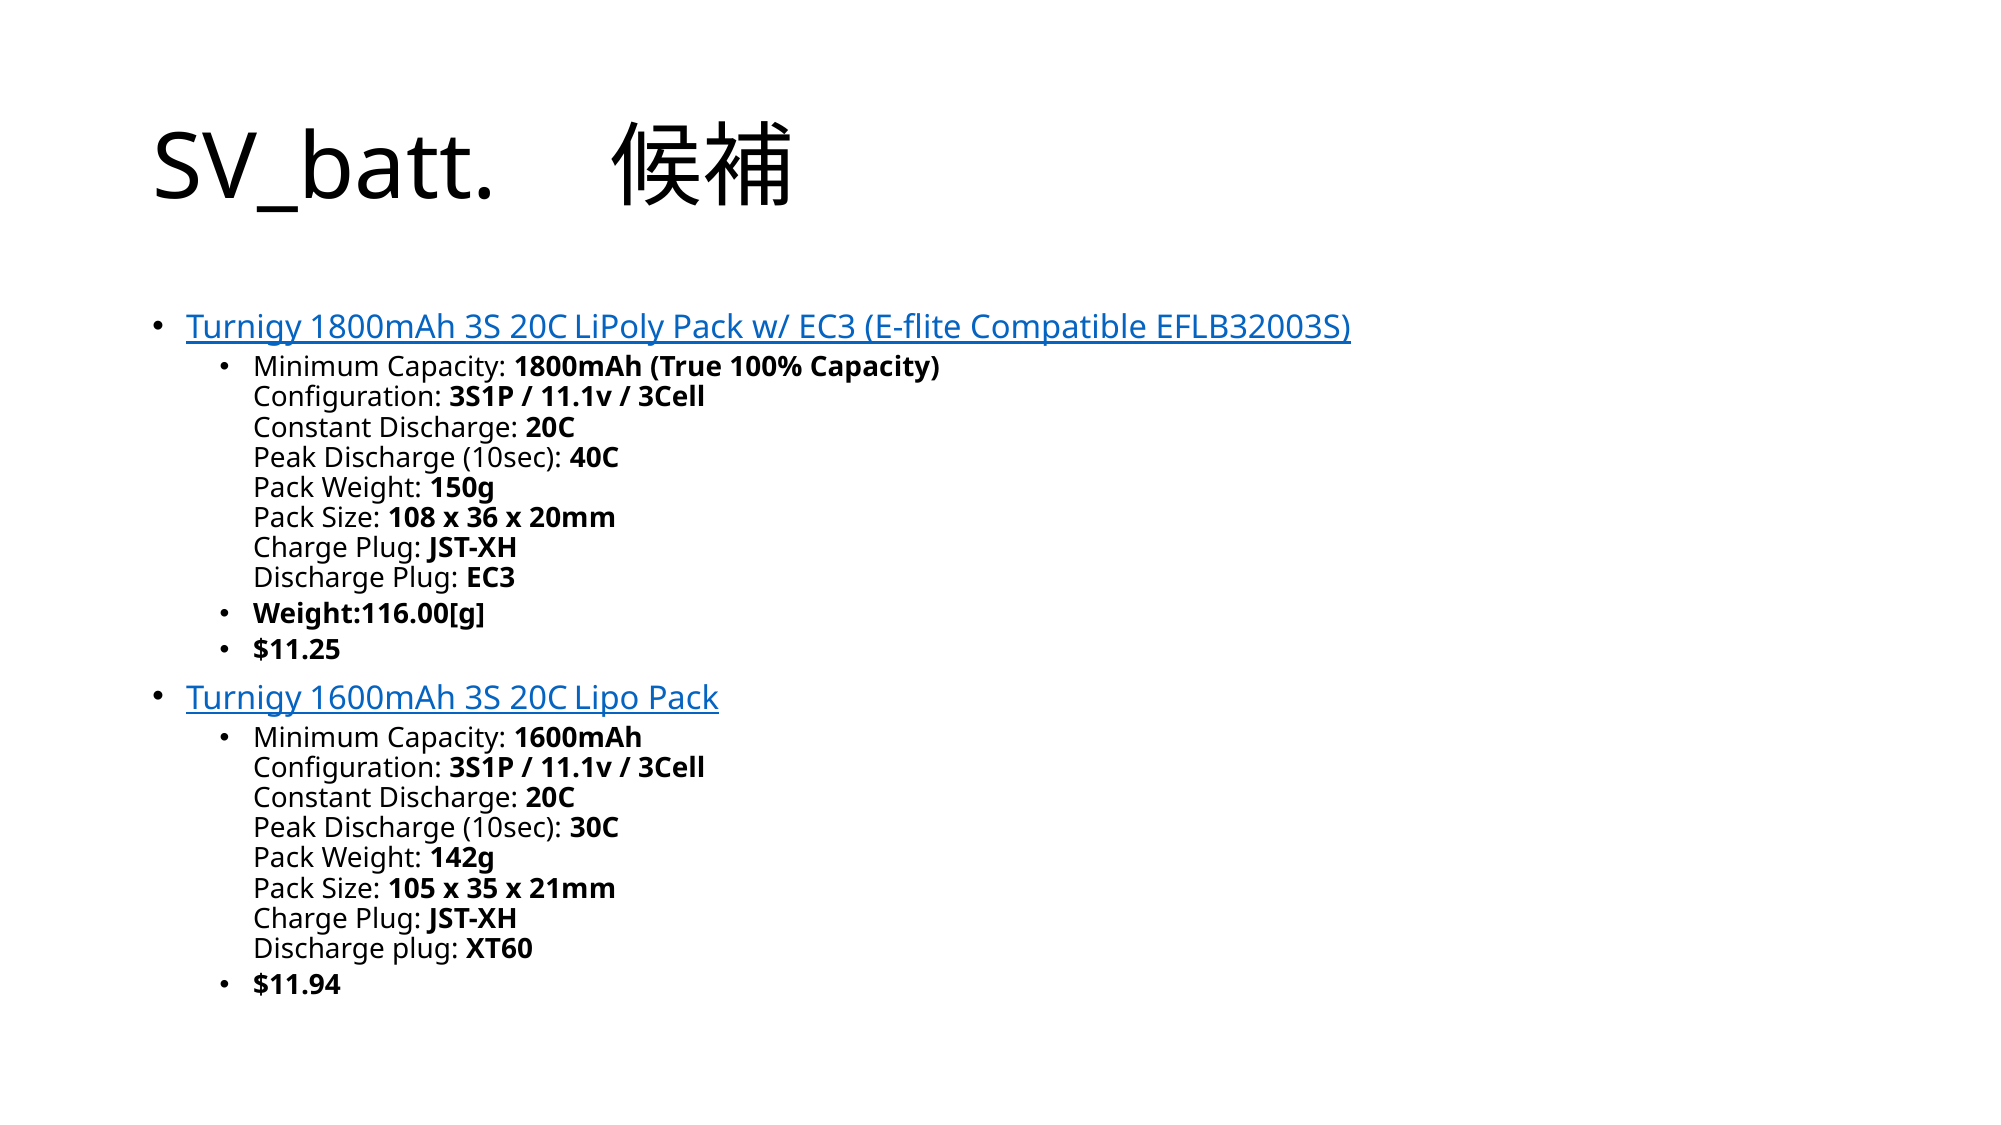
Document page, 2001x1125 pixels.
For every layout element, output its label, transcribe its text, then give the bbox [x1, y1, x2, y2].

list Turnigy 1800mAh 3S 20C LiPoly Pack w/ EC3 (E-flite Compatible EFLB32003S) Minimum Capacity: 1800mAh (True 100% Capacity) Configuration: 3S1P / 11.1v / 3Cell Constant Discharge: 20C Peak Discharge (10sec): 40C Pack Weight: 150g Pack Size: 108 x 36 x 20mm Charge Plug: JST-XH Discharge Plug: EC3 Weight:116.00[g] $11.25 Turnigy 1600mAh 3S 20C Lipo Pack Minimum Capacity: 1600mAh Configuration: 3S1P / 11.1v / 3Cell Constant Discharge: 20C Peak Discharge (10sec): 30C Pack Weight: 142g Pack Size: 105 x 35 x 21mm Charge Plug: JST-XH Discharge plug: XT60 $11.94 [137, 299, 1863, 1014]
title SV_batt. 候補 [137, 59, 1863, 278]
